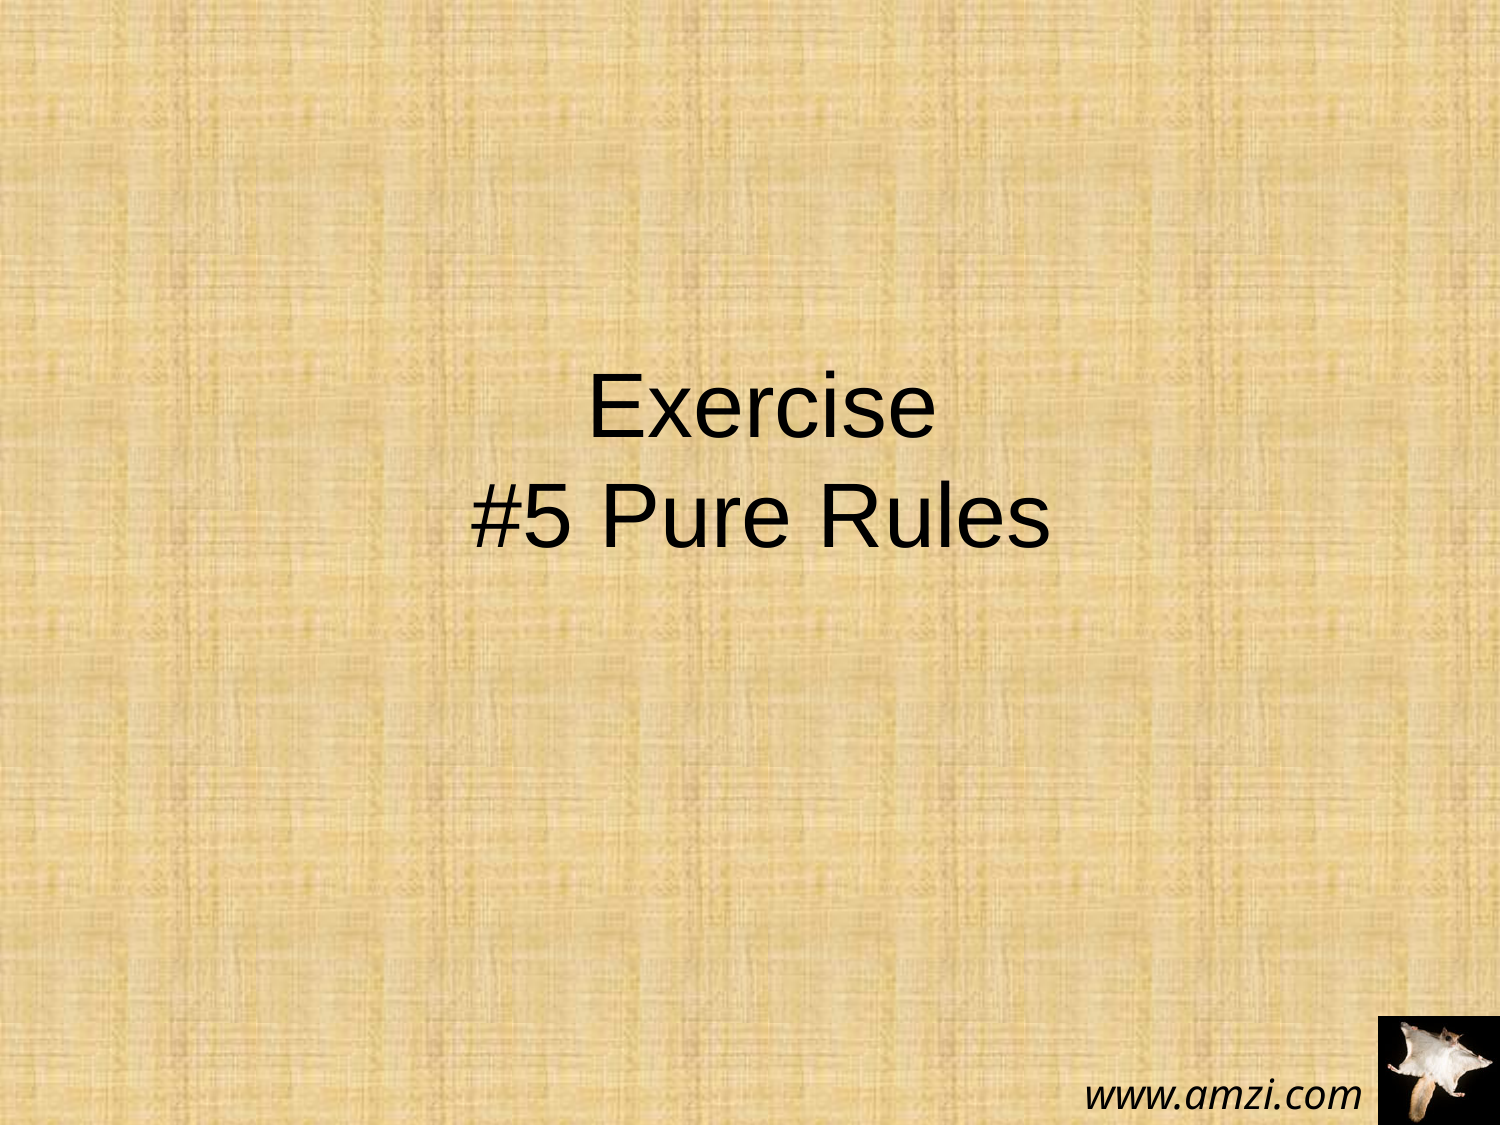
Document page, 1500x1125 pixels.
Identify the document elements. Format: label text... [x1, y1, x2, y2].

picture [0, 0, 1500, 1125]
title Exercise #5 Pure Rules [87, 362, 1438, 550]
